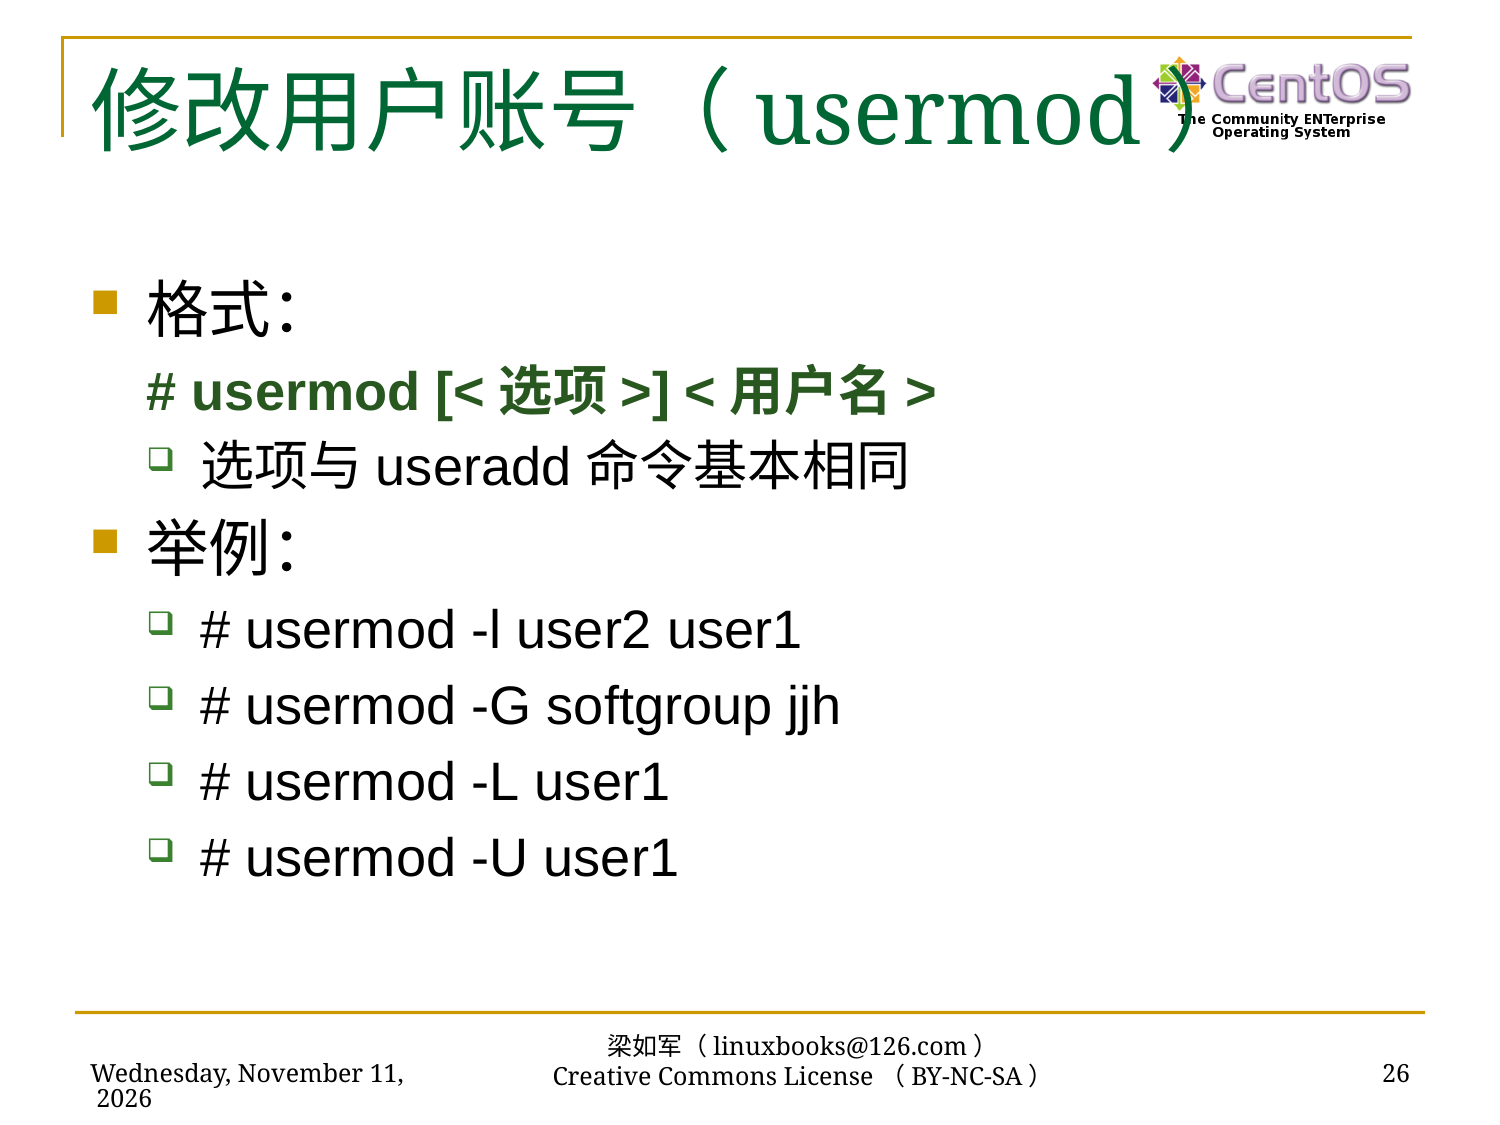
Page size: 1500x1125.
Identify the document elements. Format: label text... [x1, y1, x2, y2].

title 修改用户账号（usermod） [74, 45, 1426, 233]
footer 梁如军（linuxbooks@126.com） Creative Commons License（BY-NC-SA） [359, 1022, 1247, 1099]
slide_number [74, 1023, 426, 1100]
slide_number 26 [1074, 1023, 1426, 1100]
list 格式： # usermod [<选项>] <用户名> 选项与useradd命令基本相同 举例： # usermod -l user2 user1 # usermod -G softgroup jjh # usermod -L user1 # usermod -U user1 [74, 262, 1426, 1006]
